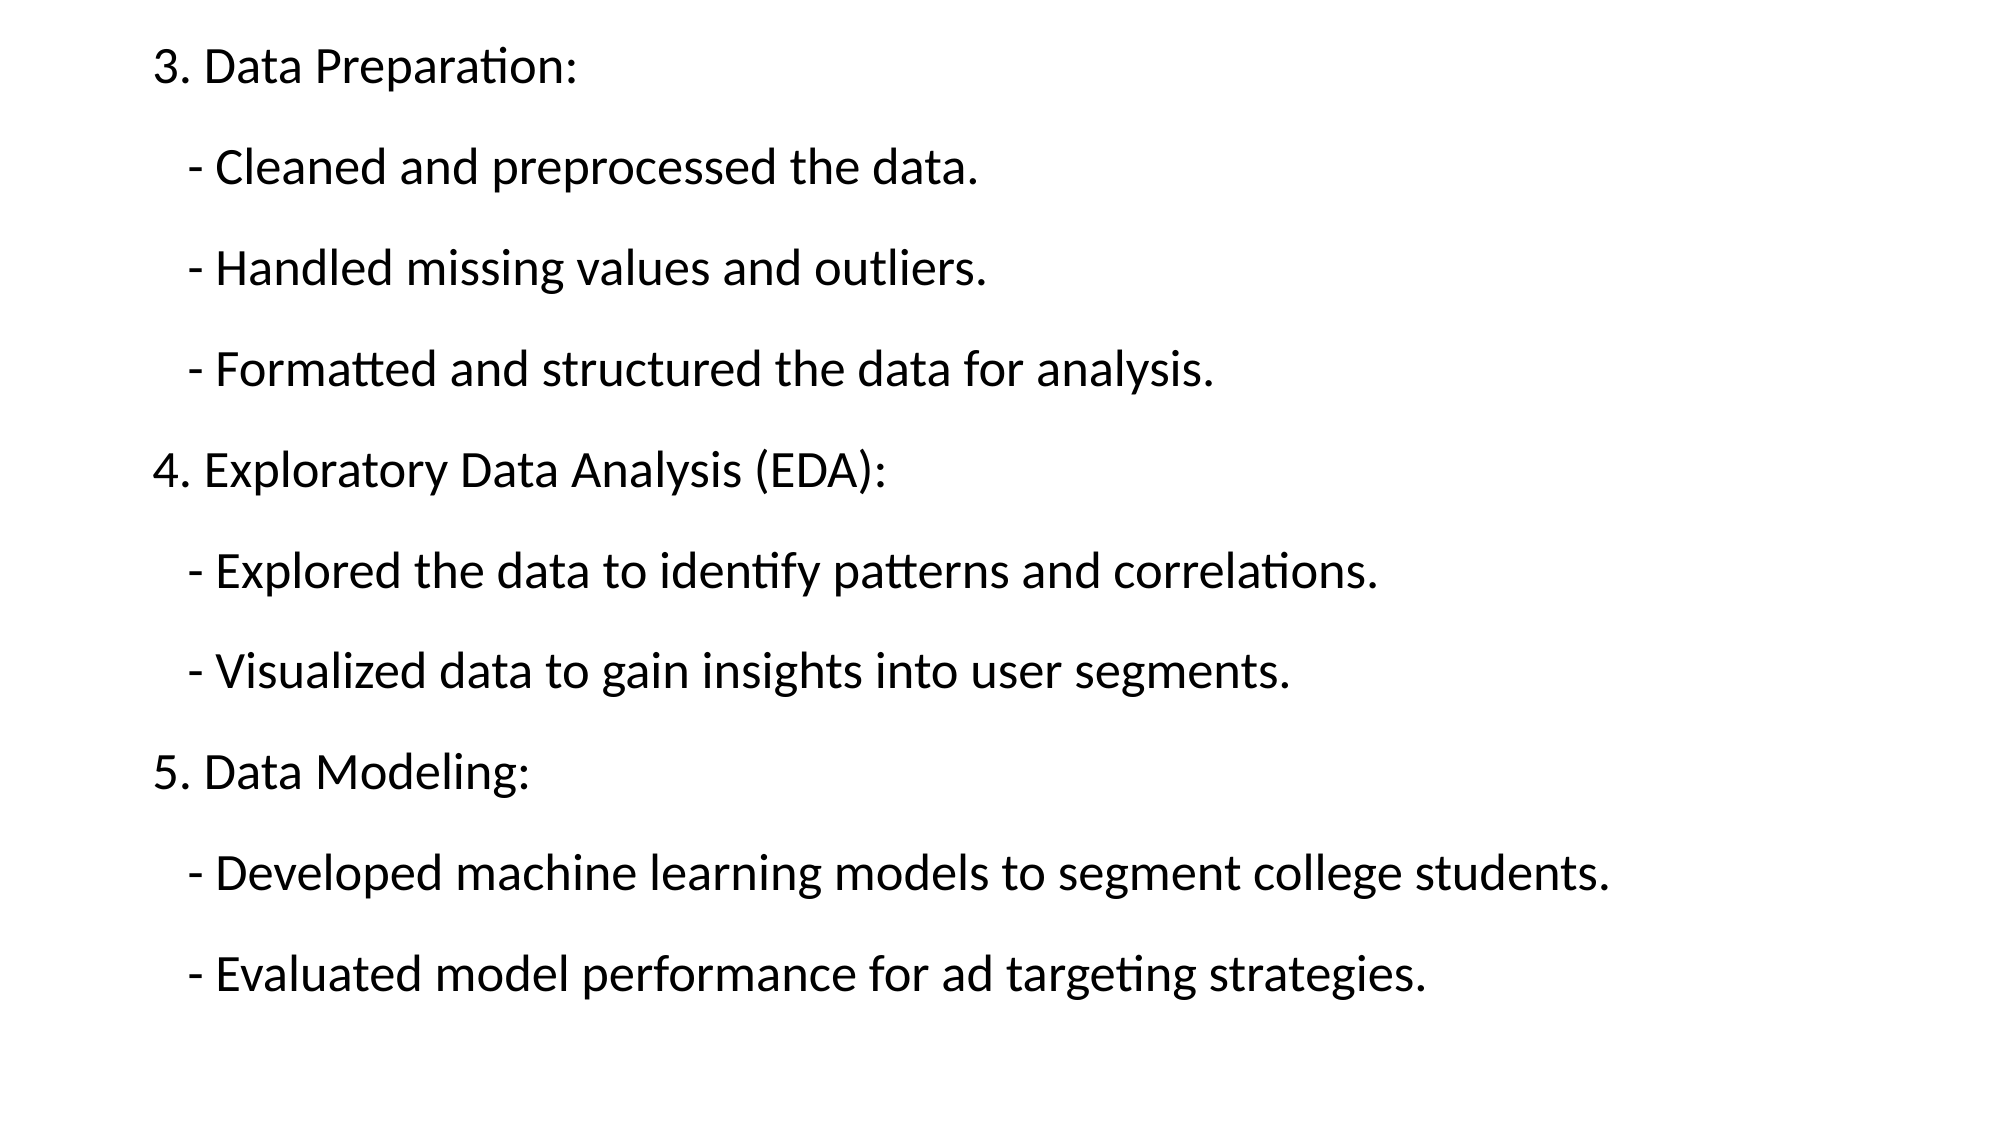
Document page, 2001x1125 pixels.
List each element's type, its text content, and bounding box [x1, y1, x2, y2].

list 3. Data Preparation: - Cleaned and preprocessed the data. - Handled missing values and outliers. - Formatted and structured the data for analysis. 4. Exploratory Data Analysis (EDA): - Explored the data to identify patterns and correlations. - Visualized data to gain insights into user segments. 5. Data Modeling: - Developed machine learning models to segment college students. - Evaluated model performance for ad targeting strategies. [137, 19, 1863, 1014]
